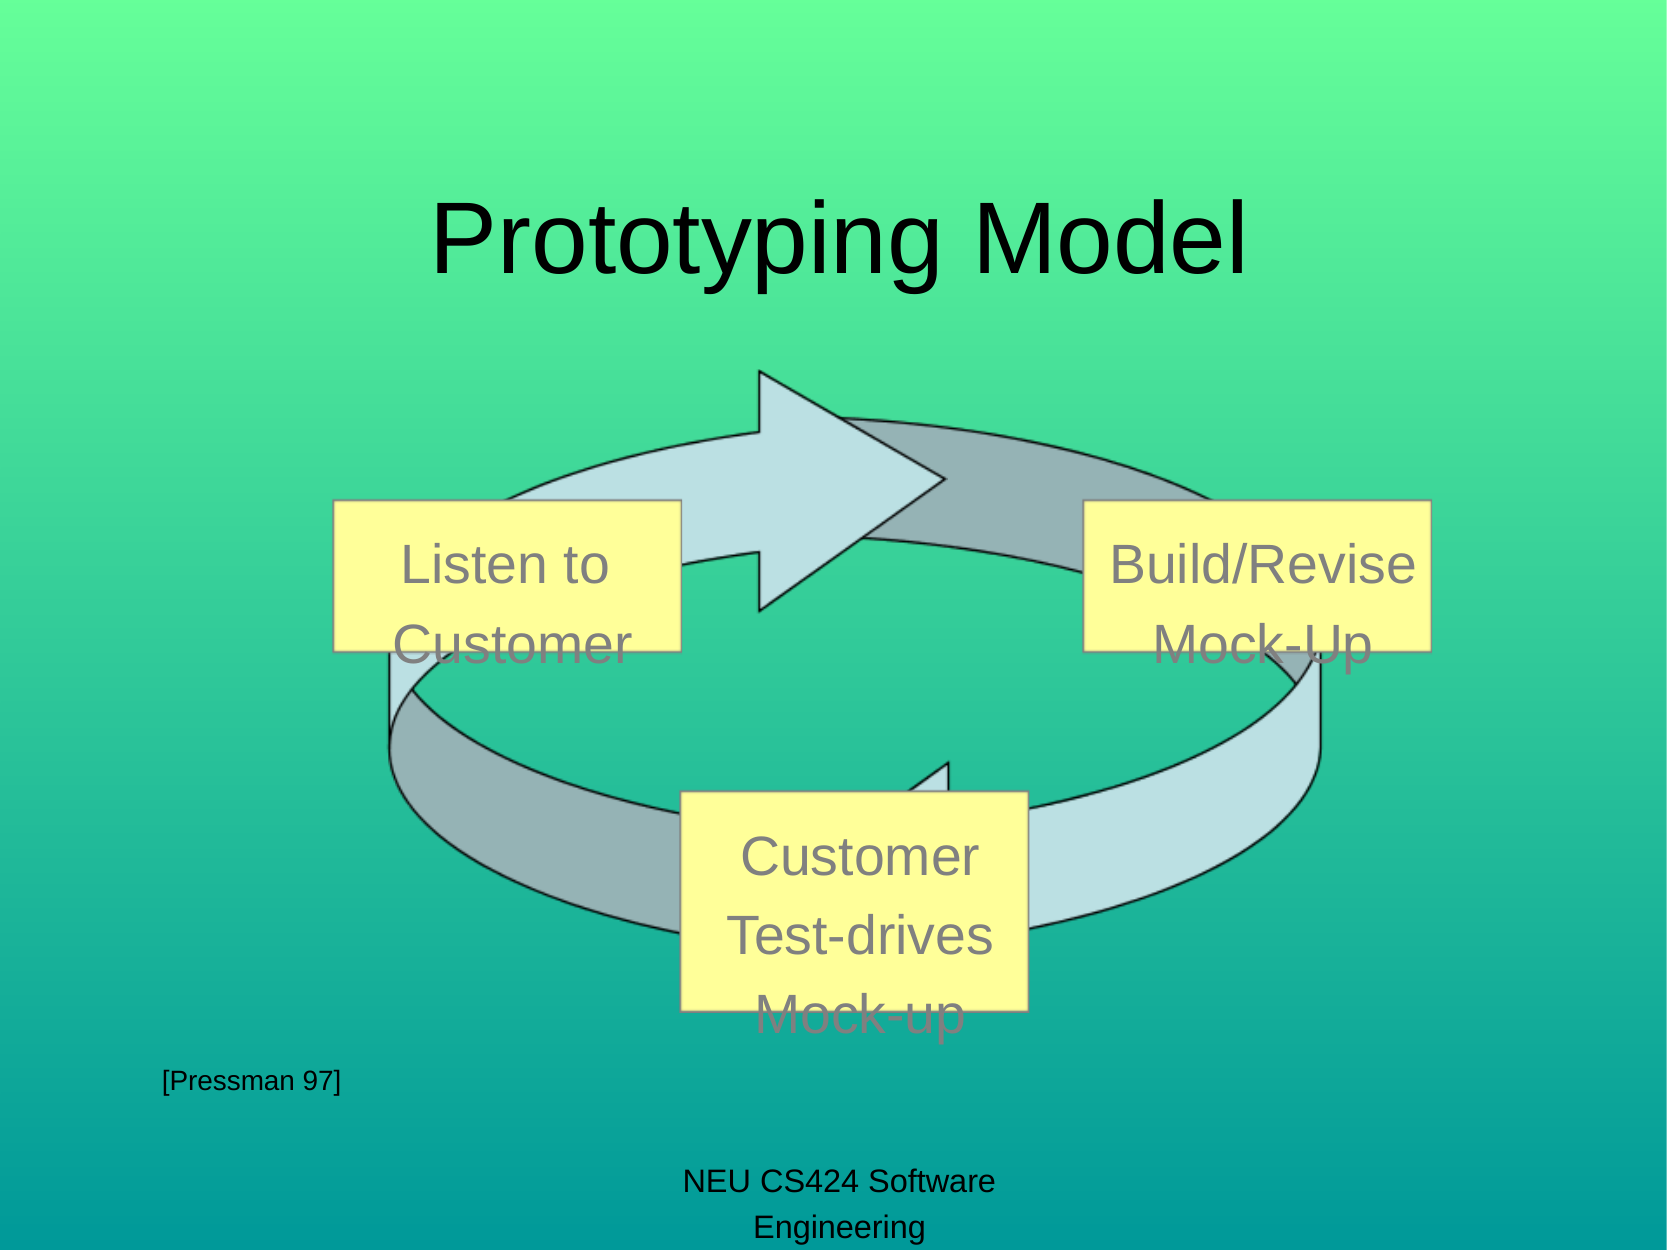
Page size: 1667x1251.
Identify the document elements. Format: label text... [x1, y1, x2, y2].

text_box [1081, 498, 1433, 655]
text_box Listen to Customer [351, 509, 676, 656]
picture [0, 0, 1667, 1250]
text_box Customer Test-drives Mock-up [698, 801, 1023, 1014]
text_box [Pressman 97] [155, 1050, 538, 1096]
text_box NEU CS424 Software Engineering [586, 1146, 1093, 1230]
text_box Prototyping Model [141, 119, 1538, 324]
text_box [331, 498, 683, 655]
text_box [678, 789, 1030, 1013]
text_box [361, 369, 948, 961]
text_box [948, 414, 1348, 1006]
text_box Build/Revise Mock-Up [1101, 509, 1426, 656]
